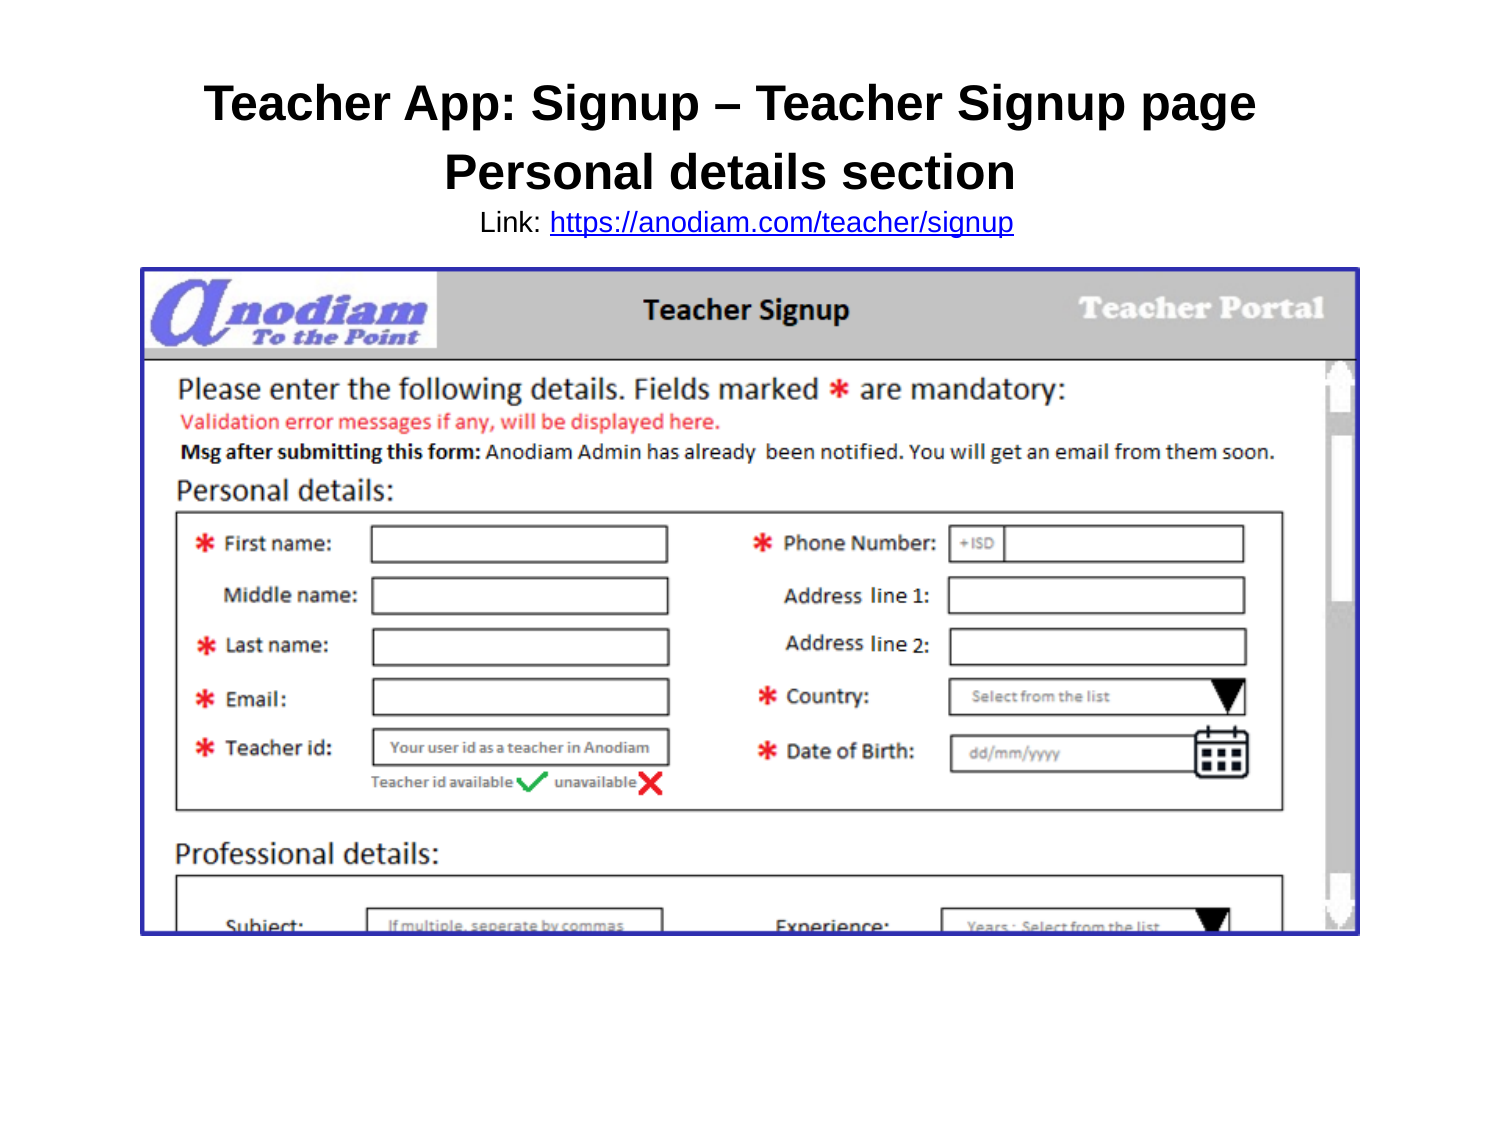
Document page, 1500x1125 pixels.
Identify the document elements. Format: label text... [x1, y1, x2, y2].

text_box Link: https://anodiam.com/teacher/signup [70, 196, 1424, 246]
picture [140, 266, 1360, 937]
text_box Teacher App: Signup – Teacher Signup page Personal details section [188, 54, 1273, 196]
